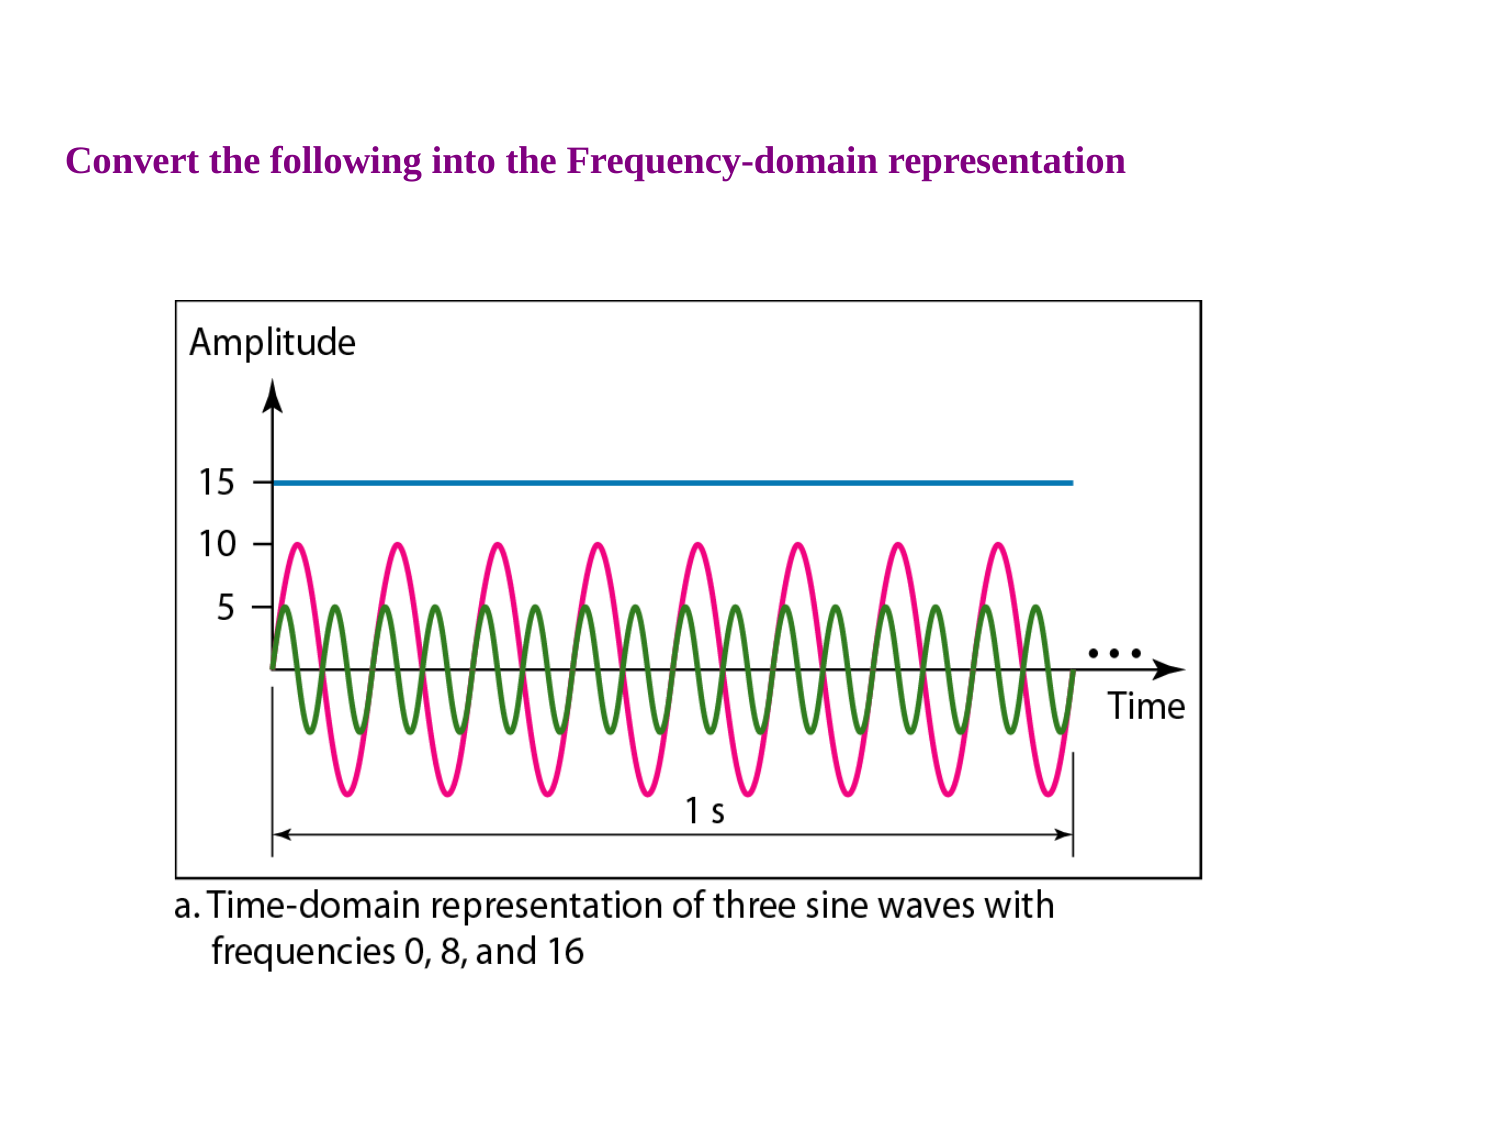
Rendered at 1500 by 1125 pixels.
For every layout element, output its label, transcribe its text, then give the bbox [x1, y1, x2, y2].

picture [174, 299, 1251, 975]
text_box Convert the following into the Frequency-domain representation [49, 87, 1404, 189]
